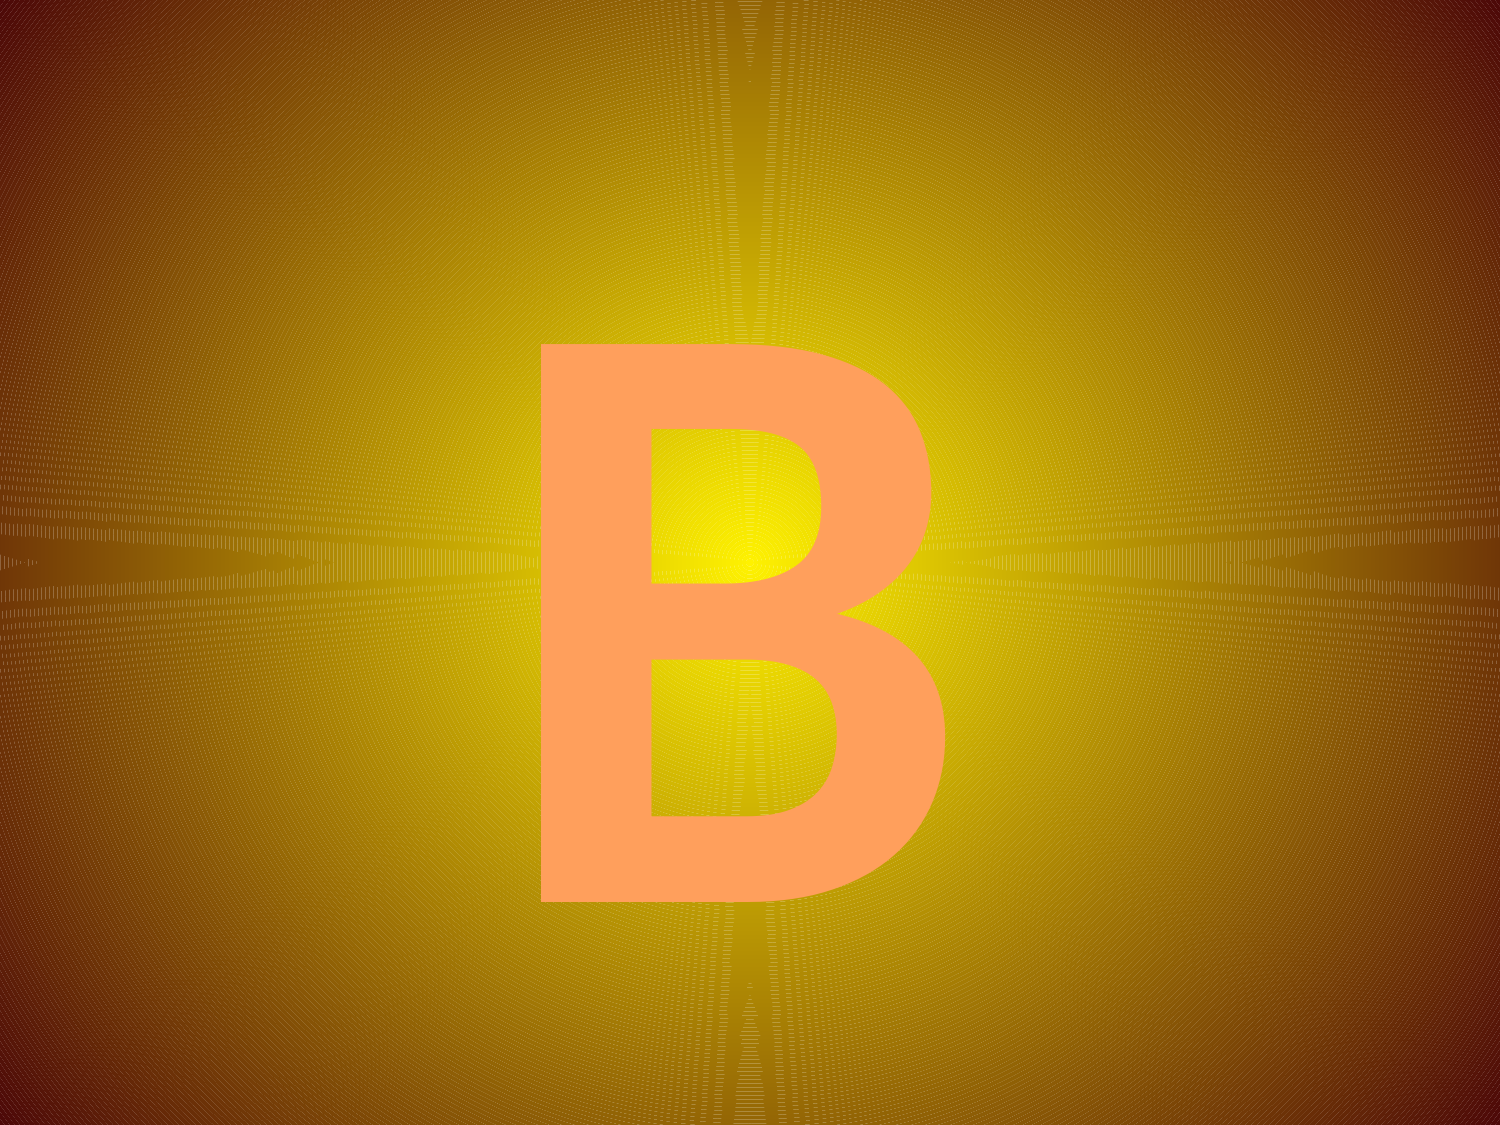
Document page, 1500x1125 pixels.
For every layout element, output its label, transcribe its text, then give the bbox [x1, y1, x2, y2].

text_box B [35, 35, 1430, 1083]
